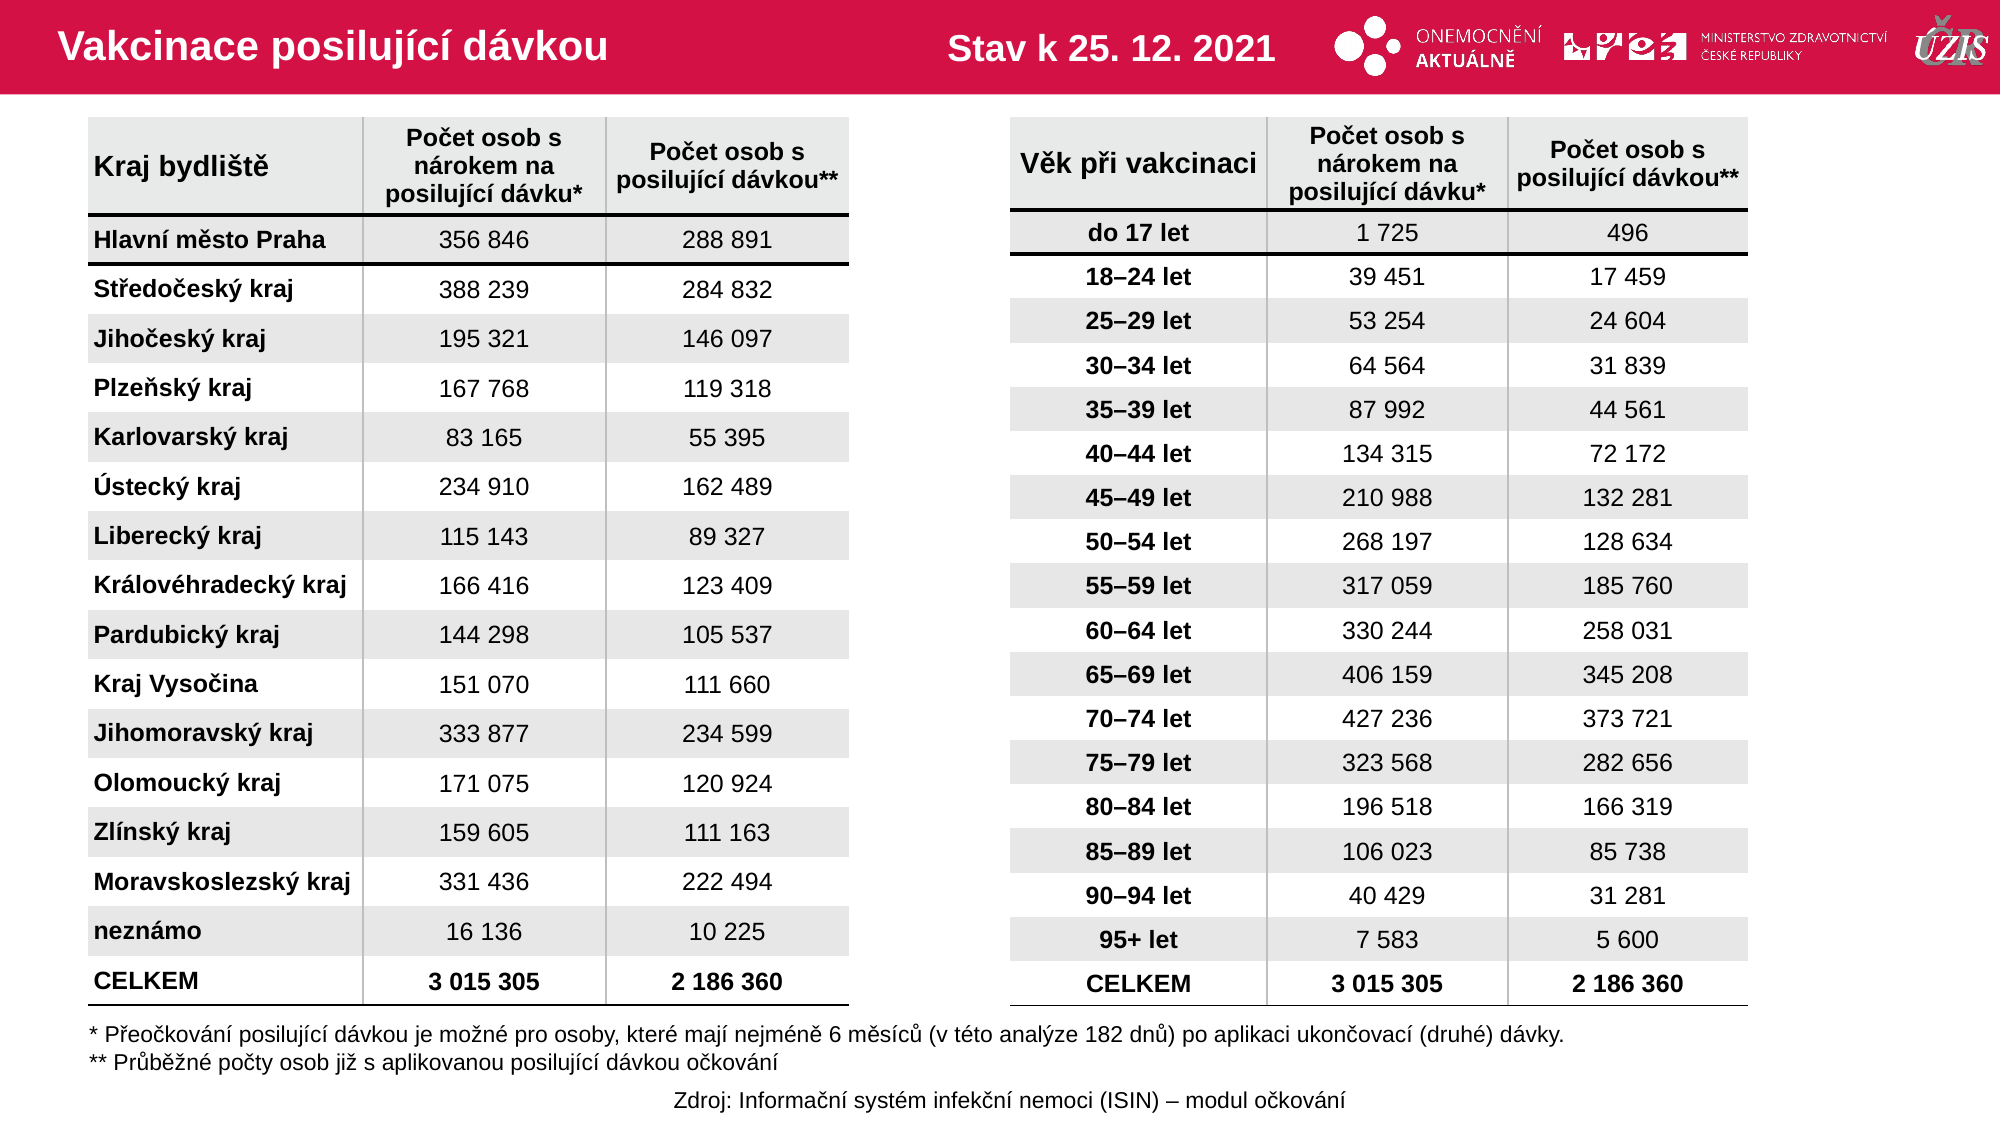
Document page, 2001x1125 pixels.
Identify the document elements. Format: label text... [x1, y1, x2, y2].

table_cell 111 660 [607, 659, 849, 709]
table_cell 317 059 [1268, 563, 1507, 608]
table_cell 330 244 [1268, 608, 1507, 652]
table_cell 134 315 [1268, 431, 1507, 475]
table_cell 85 738 [1509, 828, 1748, 873]
table_cell 333 877 [364, 709, 605, 758]
table_cell 288 891 [607, 217, 849, 262]
table_cell 55–59 let [1010, 563, 1266, 608]
table_cell Středočeský kraj [88, 266, 362, 314]
table_cell 16 136 [364, 906, 605, 956]
table_cell 10 225 [607, 906, 849, 956]
table_cell 171 075 [364, 758, 605, 807]
table_cell 53 254 [1268, 298, 1507, 343]
table_cell 345 208 [1509, 652, 1748, 696]
table_cell 55 395 [607, 412, 849, 462]
table_cell 144 298 [364, 610, 605, 659]
picture [1334, 16, 1542, 76]
table_cell 195 321 [364, 314, 605, 363]
table_cell 406 159 [1268, 652, 1507, 696]
table_cell 39 451 [1268, 256, 1507, 298]
table_cell 123 409 [607, 560, 849, 610]
table_cell 45–49 let [1010, 475, 1266, 519]
table_cell 373 721 [1509, 696, 1748, 740]
picture [1563, 31, 1888, 60]
table_cell 234 599 [607, 709, 849, 758]
table_cell Ústecký kraj [88, 462, 362, 511]
text_box Zdroj: Informační systém infekční nemoci (ISIN) – modul očkování [658, 1082, 1362, 1121]
table_cell 132 281 [1509, 475, 1748, 519]
table_cell 3 015 305 [364, 956, 605, 1004]
table_cell 162 489 [607, 462, 849, 511]
table_cell 284 832 [607, 266, 849, 314]
table_cell Kraj Vysočina [88, 659, 362, 709]
table_cell 87 992 [1268, 387, 1507, 431]
title Vakcinace posilující dávkou [42, 0, 1262, 95]
table_cell 258 031 [1509, 608, 1748, 652]
table_cell 85–89 let [1010, 828, 1266, 873]
table_cell 166 416 [364, 560, 605, 610]
table_cell 89 327 [607, 511, 849, 560]
table_cell 2 186 360 [1509, 961, 1748, 1005]
table_cell 18–24 let [1010, 256, 1266, 298]
table_header Počet osob s posilující dávkou** [607, 117, 849, 213]
text_box * Přeočkování posilující dávkou je možné pro osoby, které mají nejméně 6 měsíců (v této analýze 182 dnů) po aplikaci ukončovací (druhé) dávky. ** Průběžné počty osob již s aplikovanou posilující dávkou očkování [74, 1012, 1581, 1082]
picture [1915, 15, 1989, 66]
table_cell do 17 let [1010, 212, 1266, 252]
table_header Kraj bydliště [88, 117, 362, 213]
table_cell 111 163 [607, 807, 849, 857]
table_cell 31 839 [1509, 343, 1748, 387]
table_cell 128 634 [1509, 519, 1748, 563]
table_cell 106 023 [1268, 828, 1507, 873]
table_header Počet osob s nárokem na posilující dávku* [364, 117, 605, 213]
table_cell Královéhradecký kraj [88, 560, 362, 610]
table_cell 2 186 360 [607, 956, 849, 1004]
table_cell 166 319 [1509, 784, 1748, 828]
table_cell Olomoucký kraj [88, 758, 362, 807]
table_cell 72 172 [1509, 431, 1748, 475]
table_cell 90–94 let [1010, 873, 1266, 917]
table_cell Pardubický kraj [88, 610, 362, 659]
table_cell 427 236 [1268, 696, 1507, 740]
table_cell Jihomoravský kraj [88, 709, 362, 758]
table_cell 25–29 let [1010, 298, 1266, 343]
table_cell 185 760 [1509, 563, 1748, 608]
table_cell 196 518 [1268, 784, 1507, 828]
table_cell 17 459 [1509, 256, 1748, 298]
table_cell 115 143 [364, 511, 605, 560]
table_cell 31 281 [1509, 873, 1748, 917]
table_cell Liberecký kraj [88, 511, 362, 560]
table_cell 146 097 [607, 314, 849, 363]
table_cell 7 583 [1268, 917, 1507, 961]
table_cell Jihočeský kraj [88, 314, 362, 363]
table_cell 120 924 [607, 758, 849, 807]
text_box Stav k 25. 12. 2021 [932, 16, 1322, 77]
table_cell 222 494 [607, 857, 849, 906]
table_cell 83 165 [364, 412, 605, 462]
table_cell 95+ let [1010, 917, 1266, 961]
table_header Počet osob s nárokem na posilující dávku* [1268, 117, 1507, 208]
table_cell 268 197 [1268, 519, 1507, 563]
table_cell 60–64 let [1010, 608, 1266, 652]
table_header Počet osob s posilující dávkou** [1509, 117, 1748, 208]
table_cell Karlovarský kraj [88, 412, 362, 462]
table_cell Moravskoslezský kraj [88, 857, 362, 906]
table_cell 105 537 [607, 610, 849, 659]
table_cell 159 605 [364, 807, 605, 857]
table_cell 40–44 let [1010, 431, 1266, 475]
table_cell 30–34 let [1010, 343, 1266, 387]
table_cell 323 568 [1268, 740, 1507, 784]
table_cell 64 564 [1268, 343, 1507, 387]
table_cell 35–39 let [1010, 387, 1266, 431]
table_cell neznámo [88, 906, 362, 956]
table_cell 24 604 [1509, 298, 1748, 343]
table_cell 40 429 [1268, 873, 1507, 917]
table_cell 119 318 [607, 363, 849, 412]
table_cell 151 070 [364, 659, 605, 709]
table_cell CELKEM [88, 956, 362, 1004]
table_cell 75–79 let [1010, 740, 1266, 784]
table_cell 1 725 [1268, 212, 1507, 252]
table_cell 282 656 [1509, 740, 1748, 784]
table_cell 3 015 305 [1268, 961, 1507, 1005]
table_cell 388 239 [364, 266, 605, 314]
table_cell Hlavní město Praha [88, 217, 362, 262]
table_cell 50–54 let [1010, 519, 1266, 563]
table_cell 65–69 let [1010, 652, 1266, 696]
table_cell 44 561 [1509, 387, 1748, 431]
table_cell 80–84 let [1010, 784, 1266, 828]
table_cell Plzeňský kraj [88, 363, 362, 412]
table_cell Zlínský kraj [88, 807, 362, 857]
table_cell 496 [1509, 212, 1748, 252]
table_cell CELKEM [1010, 961, 1266, 1005]
table_cell 167 768 [364, 363, 605, 412]
table_header Věk při vakcinaci [1010, 117, 1266, 208]
table_cell 70–74 let [1010, 696, 1266, 740]
table_cell 234 910 [364, 462, 605, 511]
table_cell 5 600 [1509, 917, 1748, 961]
table_cell 331 436 [364, 857, 605, 906]
table_cell 210 988 [1268, 475, 1507, 519]
table_cell 356 846 [364, 217, 605, 262]
